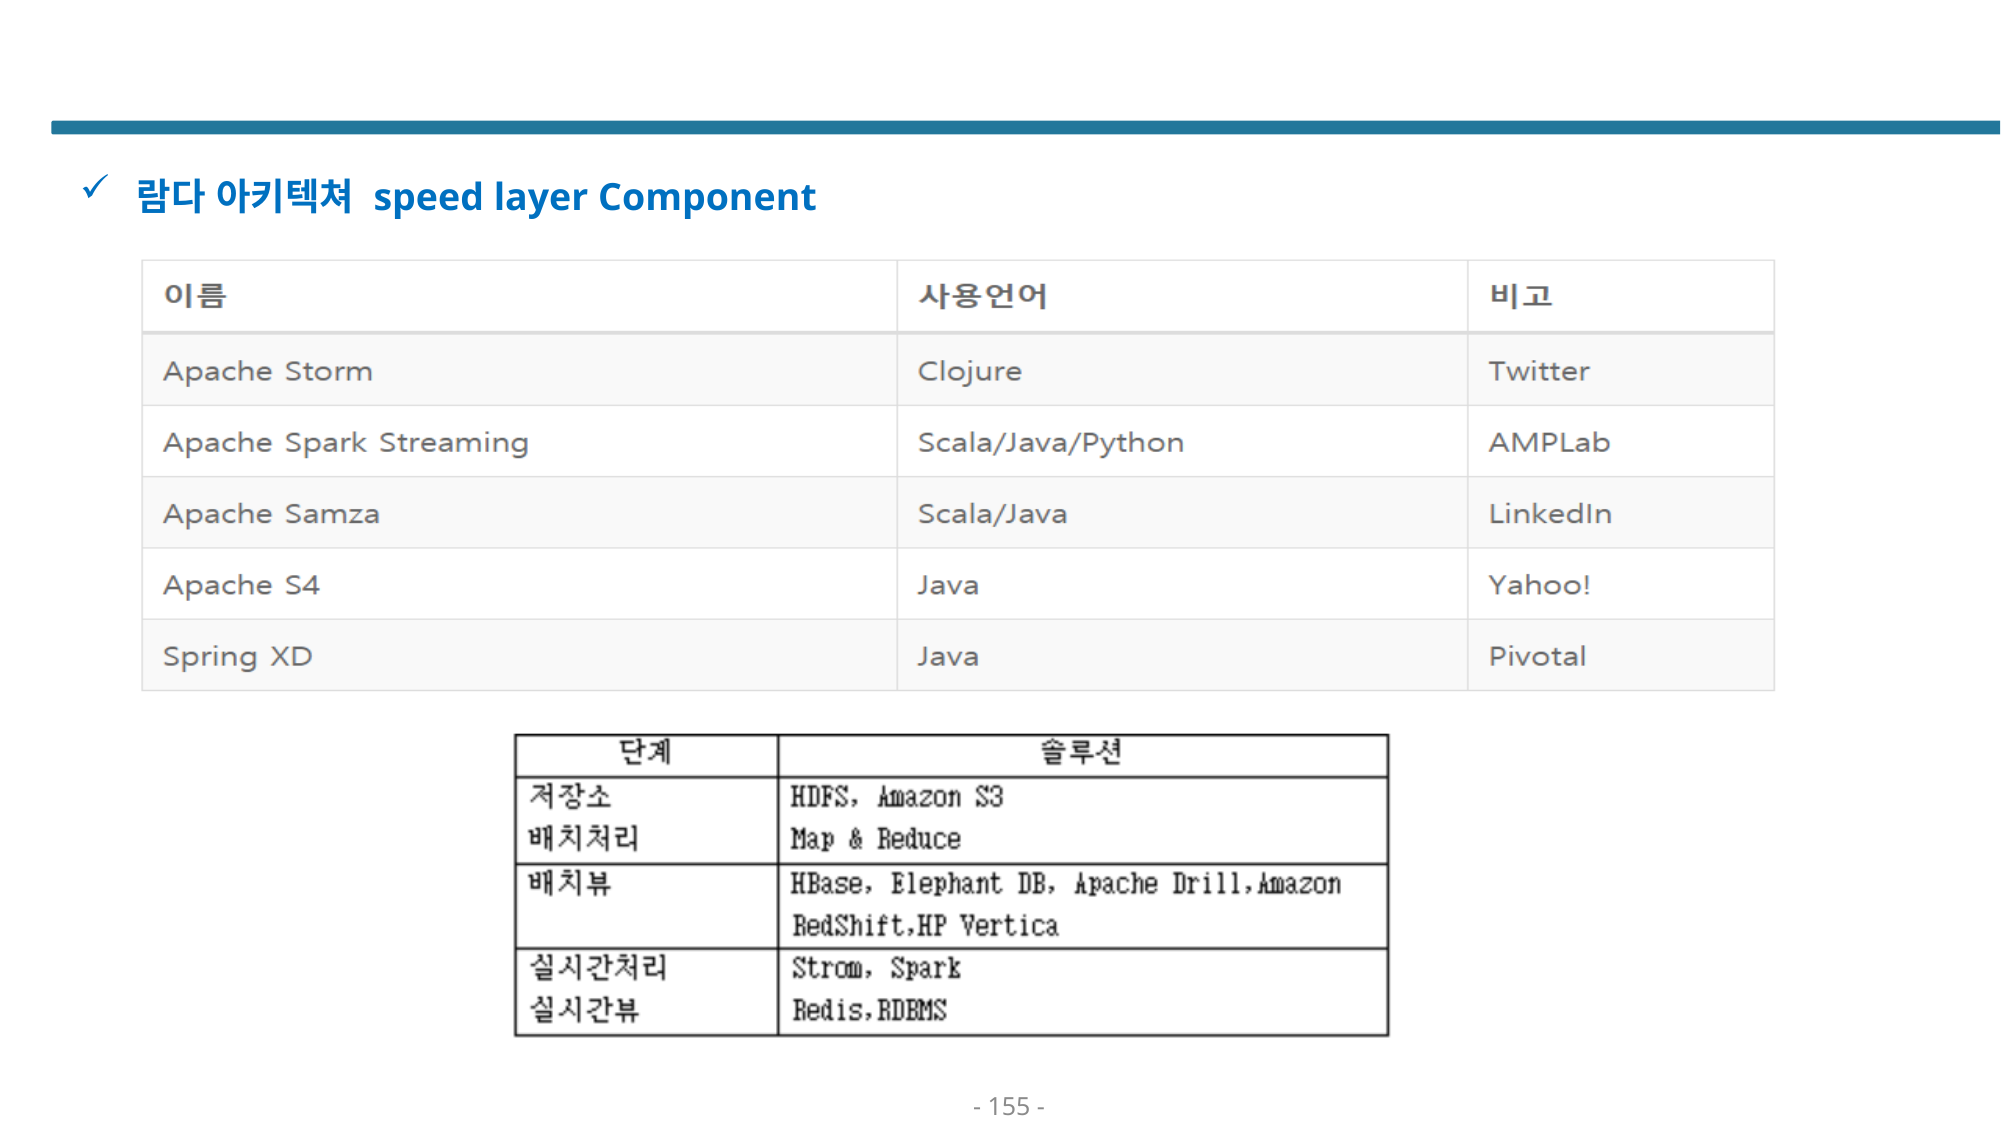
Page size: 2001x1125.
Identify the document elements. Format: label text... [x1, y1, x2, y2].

text_box 람다 아키텍쳐 speed layer Component [64, 165, 1851, 315]
picture [126, 247, 1791, 704]
picture [492, 720, 1402, 1058]
slide_number - 155 - [778, 1090, 1246, 1125]
